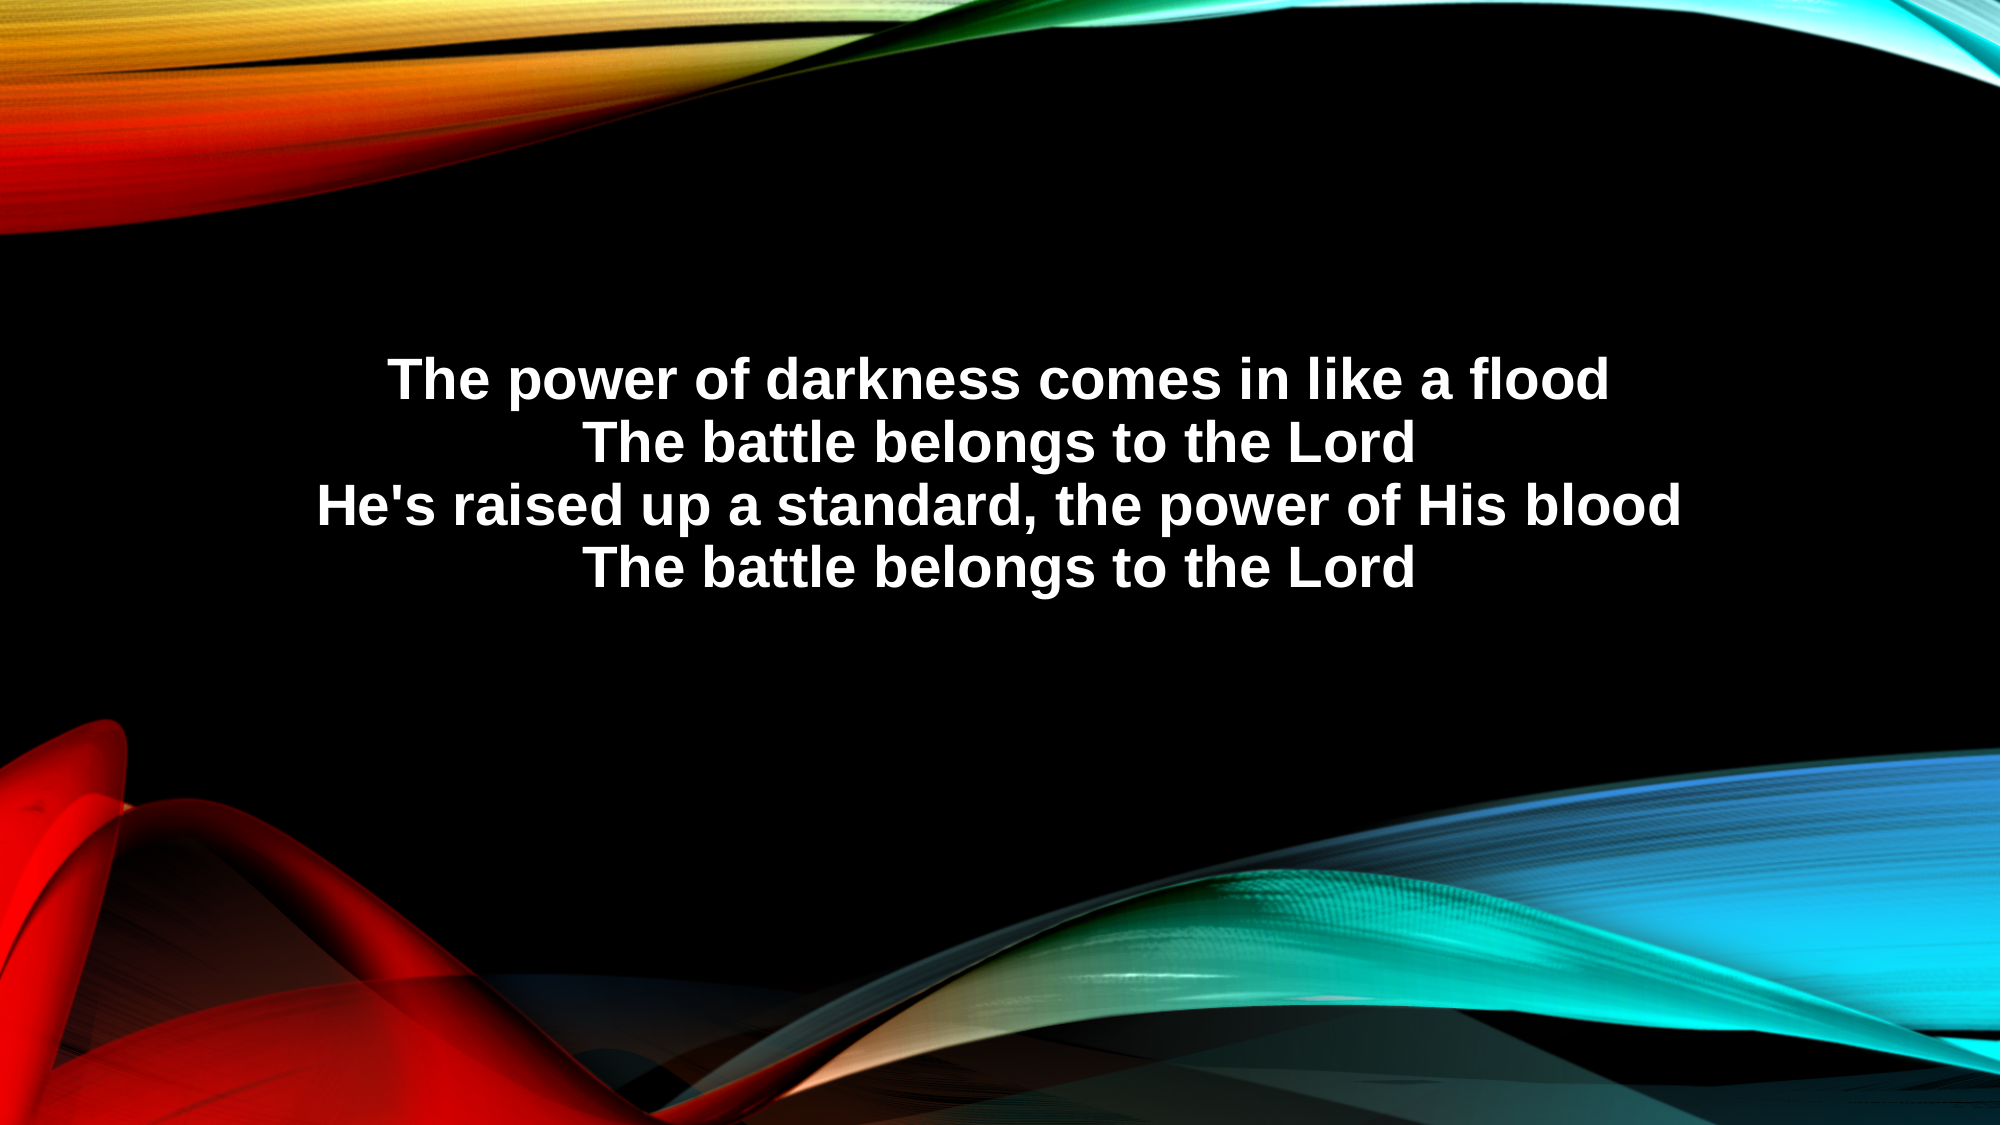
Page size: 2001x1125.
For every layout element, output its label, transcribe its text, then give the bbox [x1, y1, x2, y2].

subtitle The power of darkness comes in like a flood The battle belongs to the Lord He's raised up a standard, the power of His blood The battle belongs to the Lord [0, 0, 2000, 1125]
